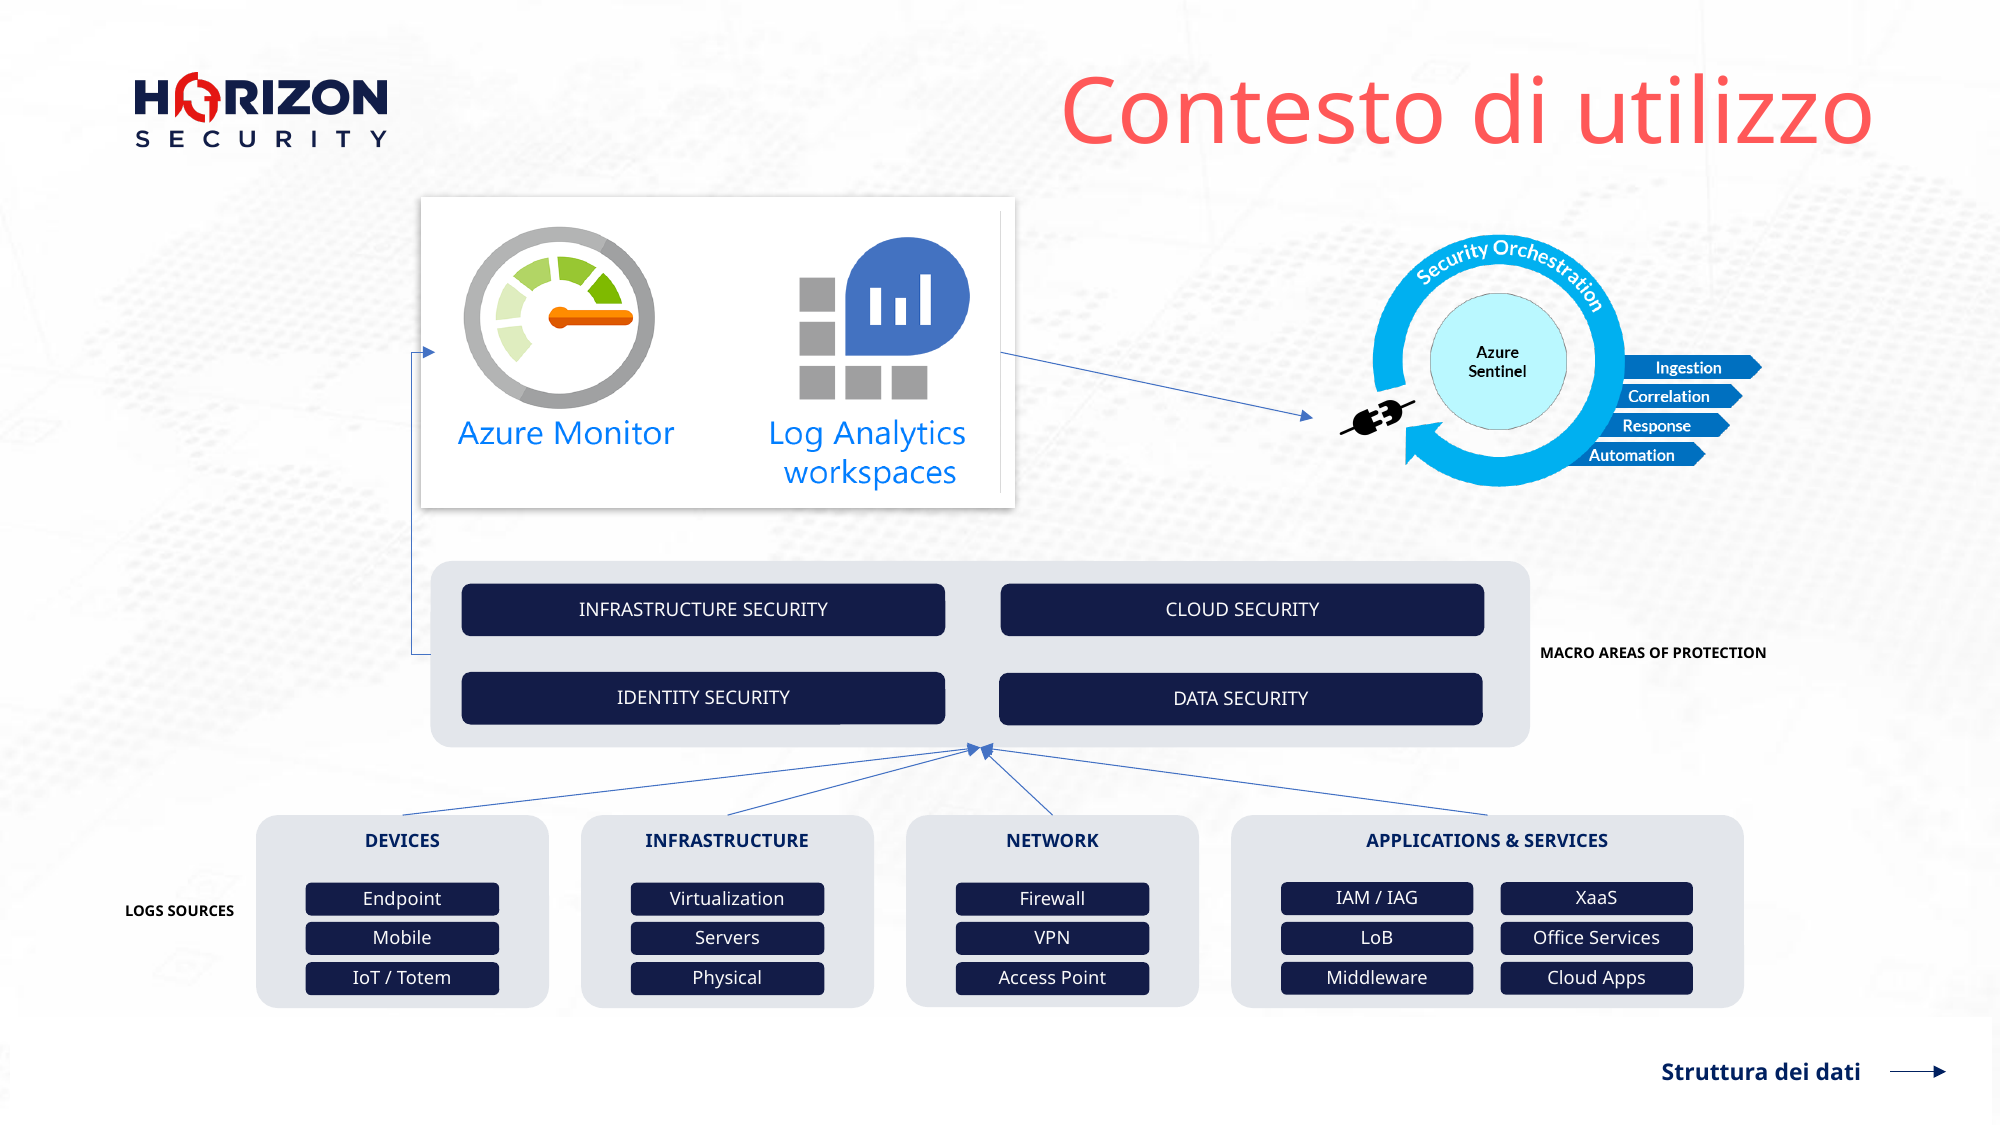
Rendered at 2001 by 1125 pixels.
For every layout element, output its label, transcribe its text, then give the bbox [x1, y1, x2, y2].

text_box LOGS SOURCES [105, 894, 255, 927]
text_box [430, 352, 436, 655]
text_box Struttura dei dati [1638, 1047, 1885, 1090]
picture [0, 0, 2000, 1125]
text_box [402, 747, 727, 816]
text_box [9, 1016, 1992, 1125]
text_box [727, 747, 980, 816]
text_box Contesto di utilizzo [1018, 66, 1919, 152]
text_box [430, 560, 1531, 748]
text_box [1000, 352, 1314, 419]
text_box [980, 747, 1488, 816]
text_box MACRO AREAS OF PROTECTION [1531, 636, 1786, 669]
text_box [255, 815, 1744, 1009]
